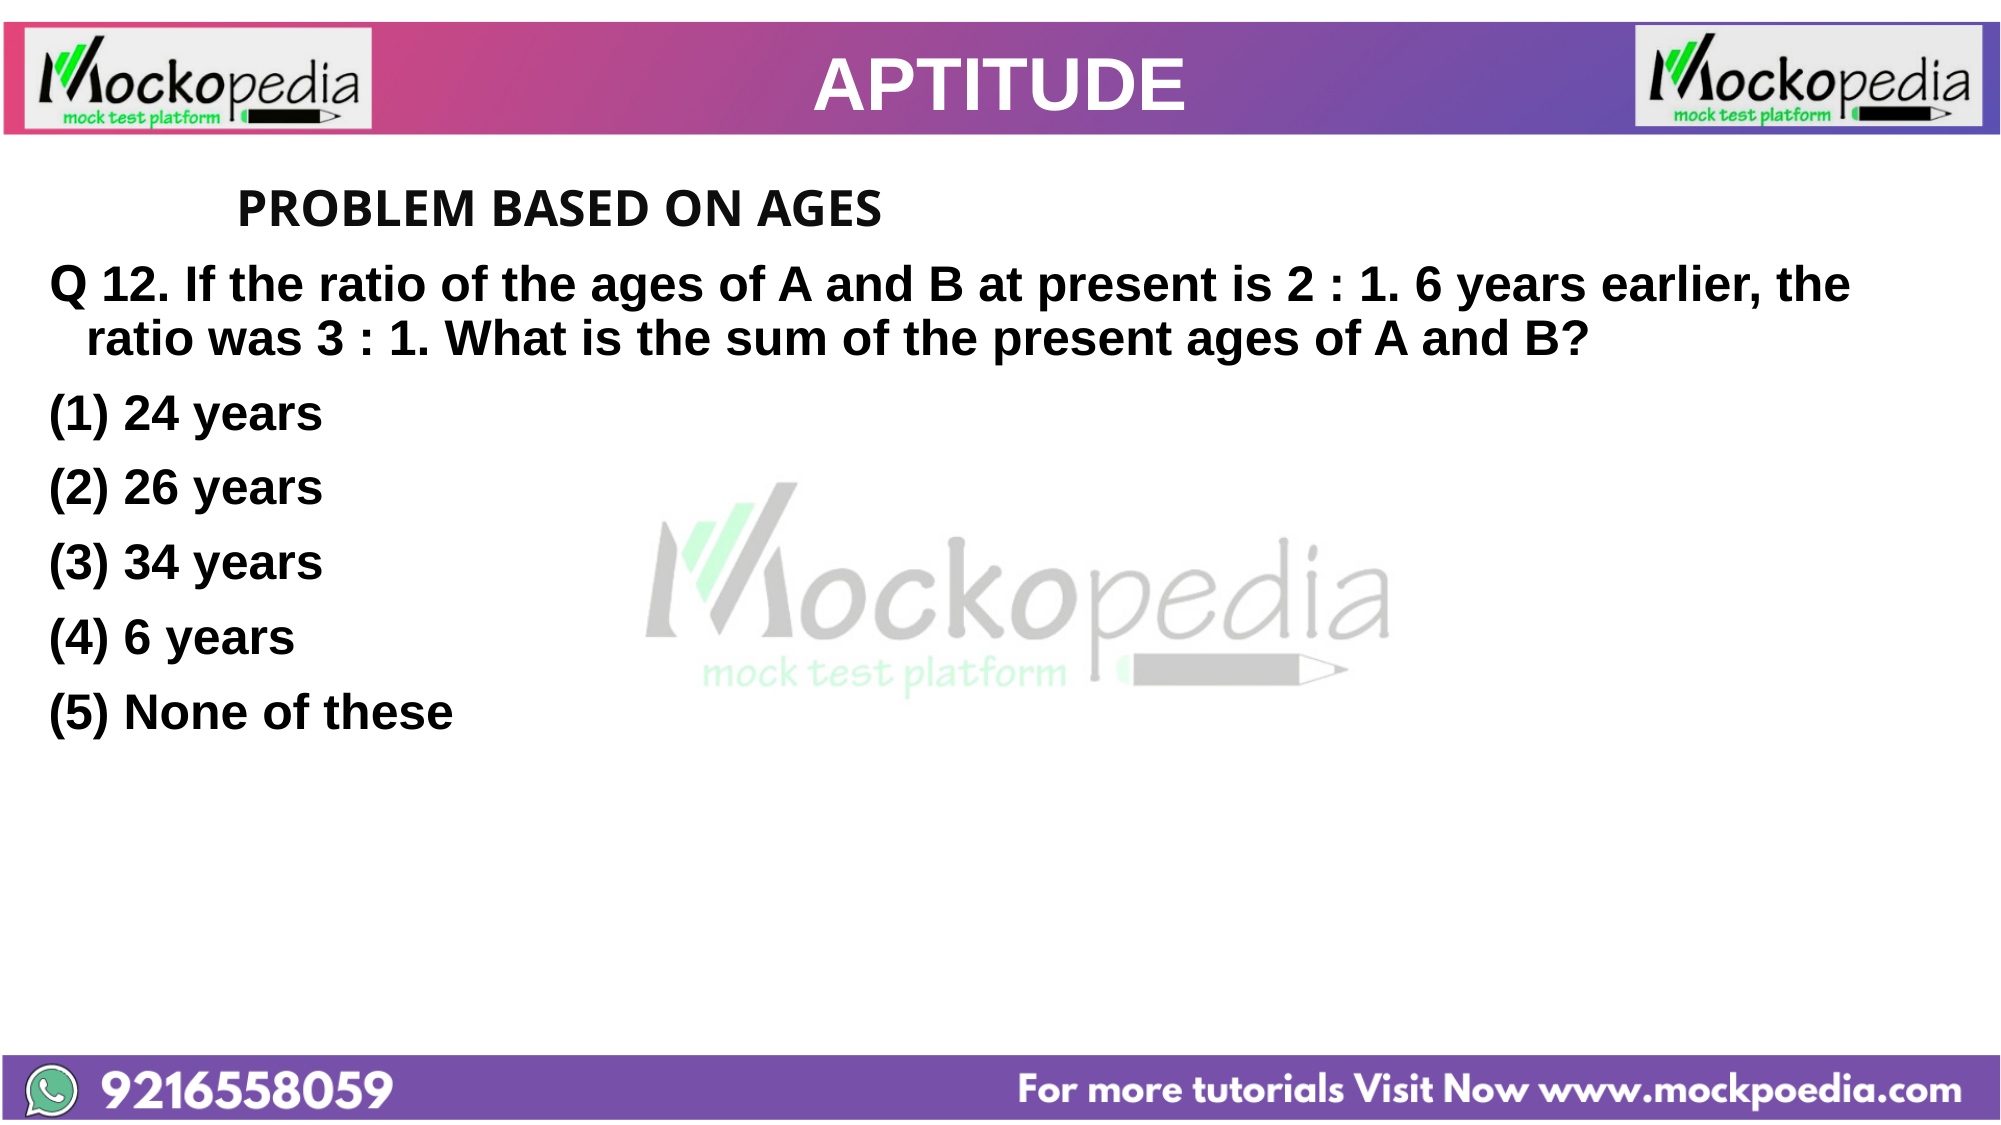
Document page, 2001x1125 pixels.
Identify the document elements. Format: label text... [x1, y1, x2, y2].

picture [0, 0, 2001, 1125]
title APTITUDE [41, 31, 1959, 142]
list PROBLEM BASED ON AGES Q 12. If the ratio of the ages of A and B at present is 2 : 1. 6 years earlier, the ratio was 3 : 1. What is the sum of the present ages of A and B? 24 years (2) 26 years (3) 34 years (4) 6 years (5) None of these [33, 175, 1959, 1053]
